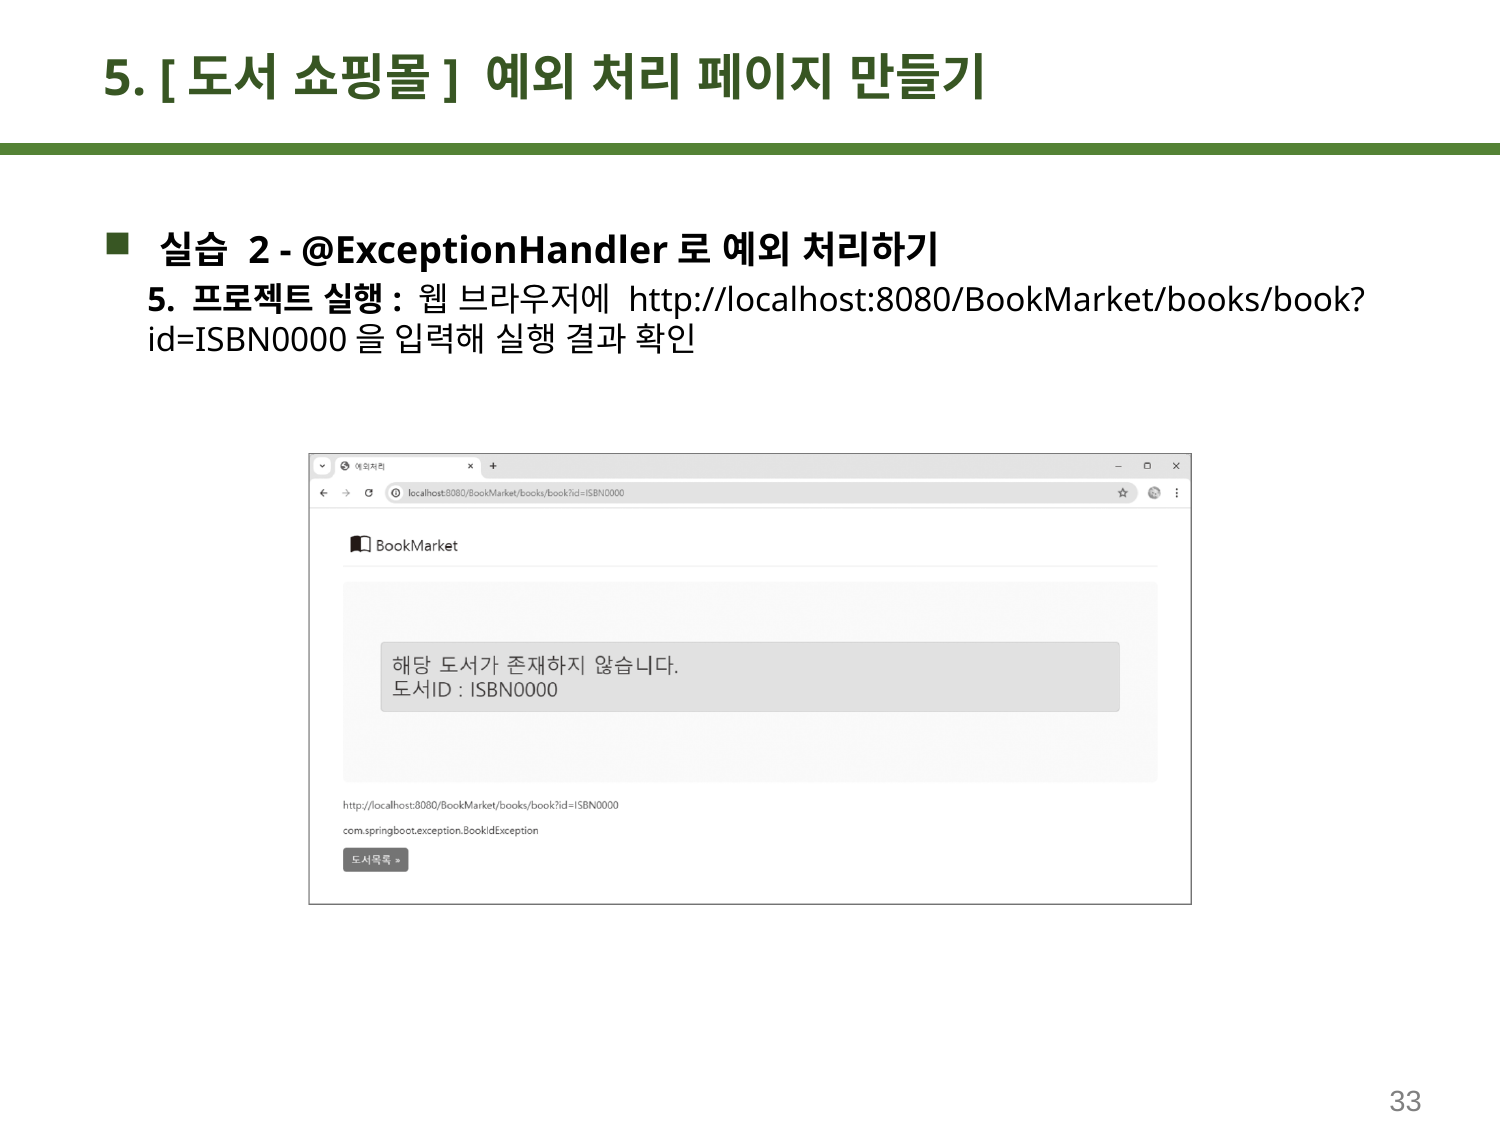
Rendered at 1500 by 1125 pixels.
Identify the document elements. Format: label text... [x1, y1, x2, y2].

picture [305, 449, 1195, 908]
list 실습 2 - @ExceptionHandler로 예외 처리하기 5. 프로젝트 실행: 웹 브라우저에 http://localhost:8080/BookMarket/books/book?id=ISBN0000을 입력해 실행 결과 확인 [88, 196, 1423, 1083]
title 5. [도서 쇼핑몰] 예외 처리 페이지 만들기 [88, 30, 1447, 121]
